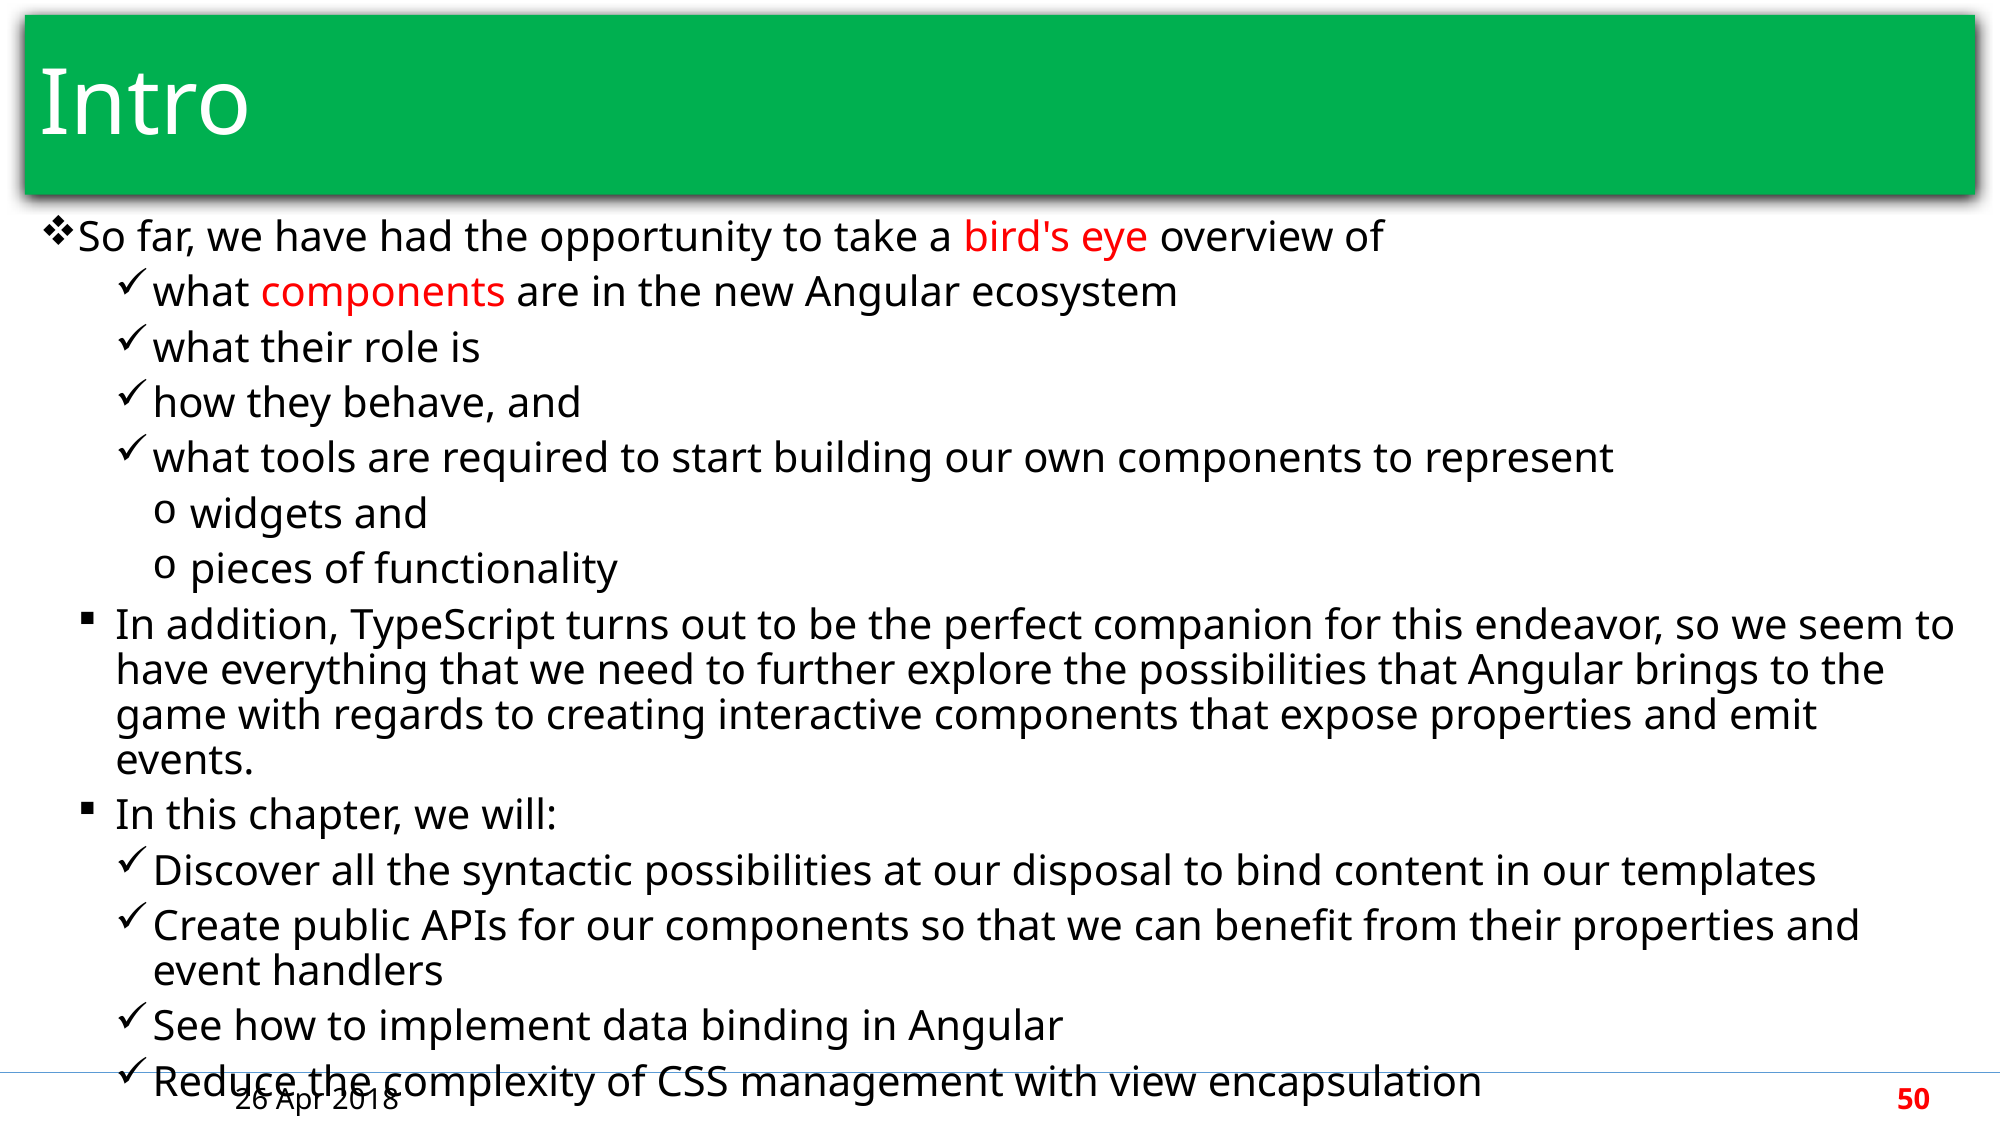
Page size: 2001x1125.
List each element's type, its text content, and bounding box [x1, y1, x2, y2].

title Intro [24, 14, 1975, 195]
list So far, we have had the opportunity to take a bird's eye overview of what components are in the new Angular ecosystem what their role is how they behave, and what tools are required to start building our own components to represent widgets and pieces of functionality In addition, TypeScript turns out to be the perfect companion for this endeavor, so we seem to have everything that we need to further explore the possibilities that Angular brings to the game with regards to creating interactive components that expose properties and emit events. In this chapter, we will: Discover all the syntactic possibilities at our disposal to bind content in our templates Create public APIs for our components so that we can benefit from their properties and event handlers See how to implement data binding in Angular Reduce the complexity of CSS management with view encapsulation [24, 208, 1975, 1063]
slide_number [220, 1072, 671, 1115]
slide_number 50 [1495, 1072, 1946, 1115]
